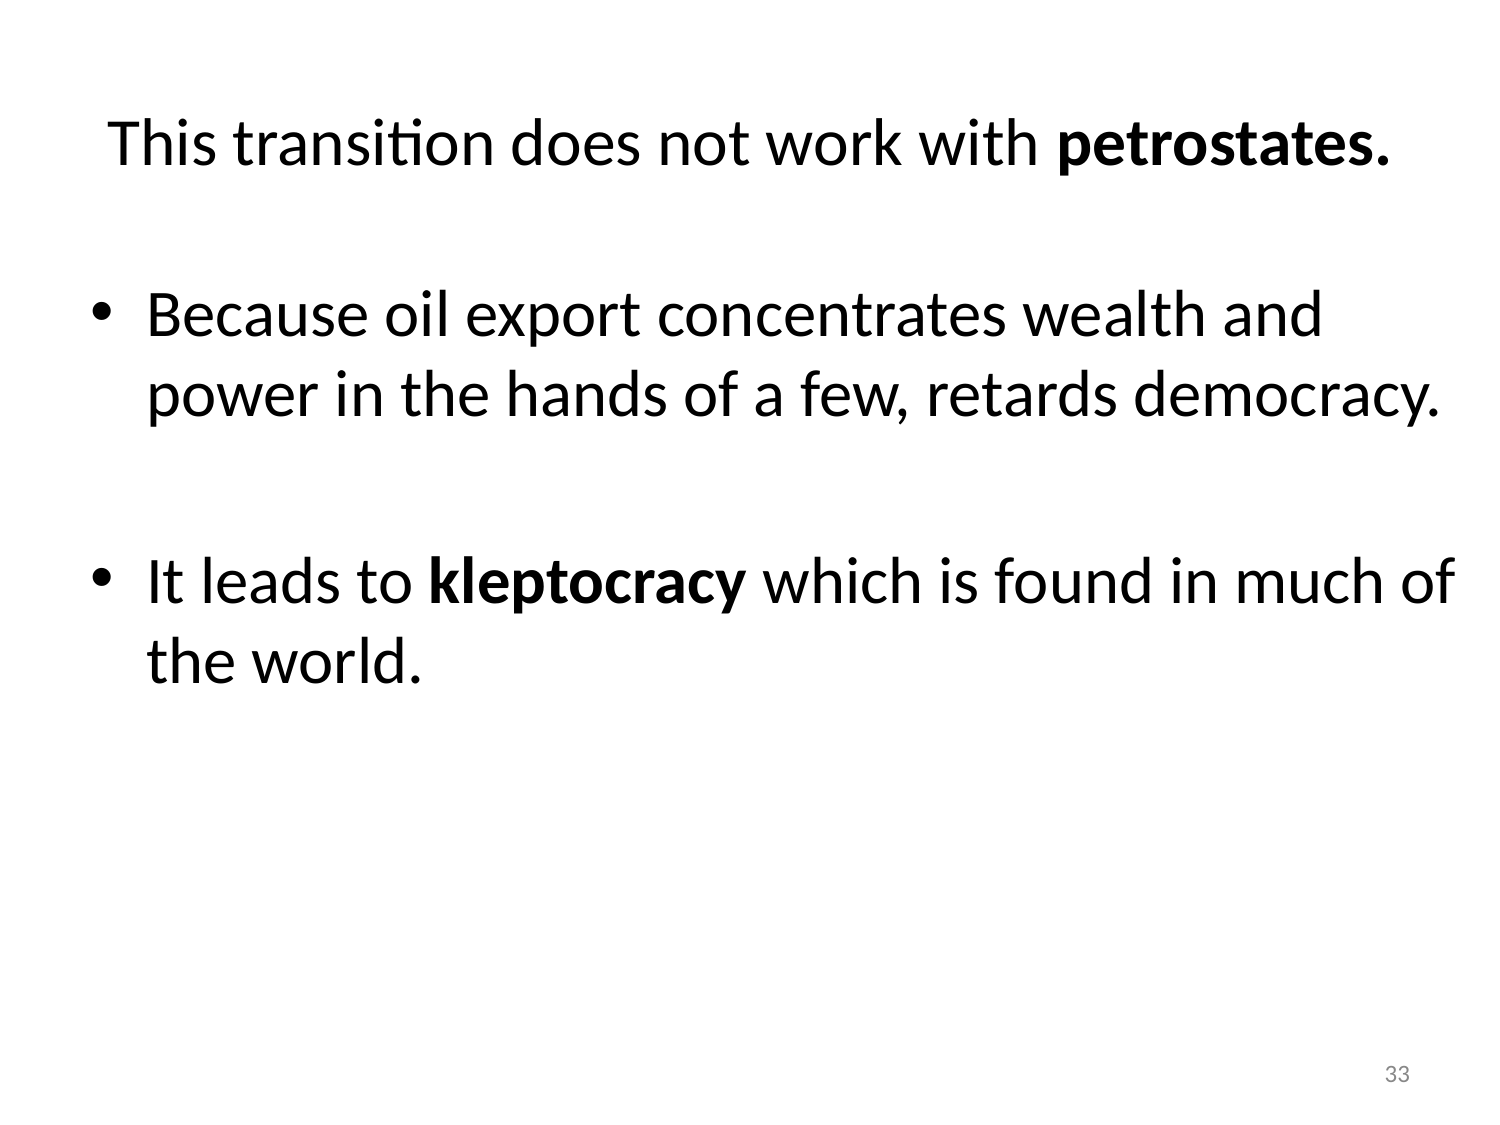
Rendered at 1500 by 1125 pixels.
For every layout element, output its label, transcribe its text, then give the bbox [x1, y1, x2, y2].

list Because oil export concentrates wealth and power in the hands of a few, retards democracy. It leads to kleptocracy which is found in much of the world. [75, 262, 1475, 1005]
slide_number ‹#› [1074, 1042, 1425, 1103]
title This transition does not work with petrostates. [75, 45, 1425, 233]
